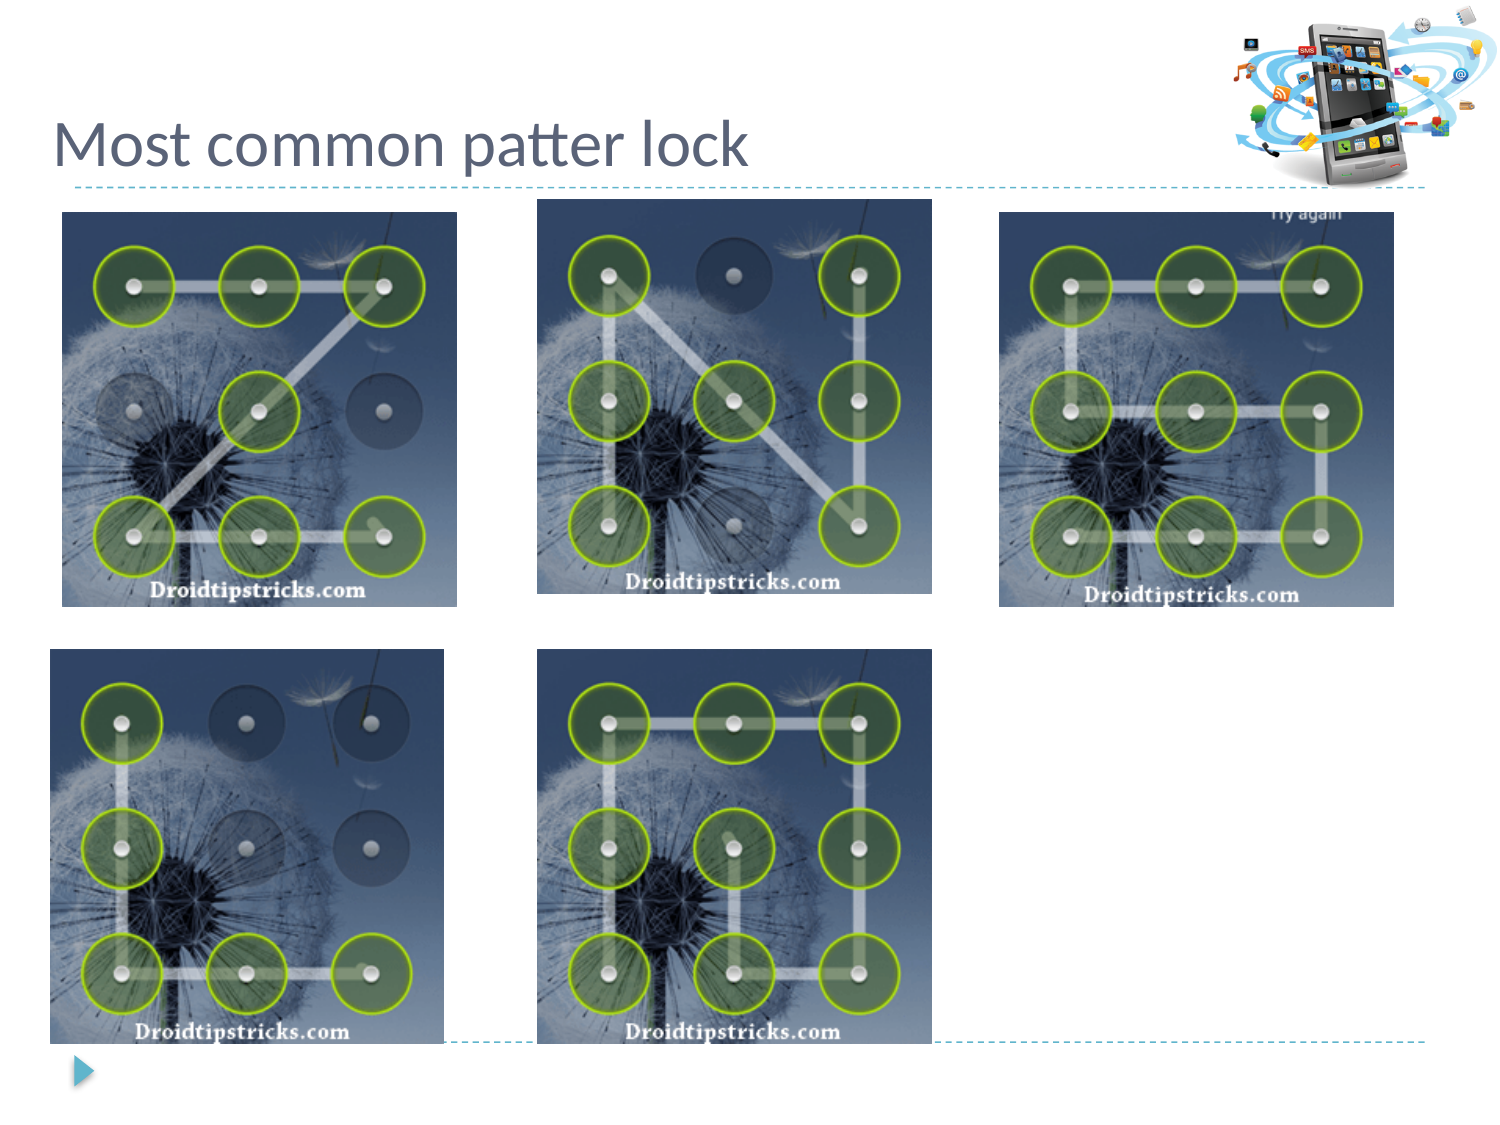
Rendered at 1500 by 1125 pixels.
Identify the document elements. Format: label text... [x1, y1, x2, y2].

title Most common patter lock [37, 24, 1275, 188]
picture [1224, 0, 1500, 194]
picture [537, 649, 932, 1044]
picture [62, 212, 457, 607]
picture [999, 212, 1394, 607]
picture [537, 199, 932, 594]
picture [49, 649, 444, 1044]
